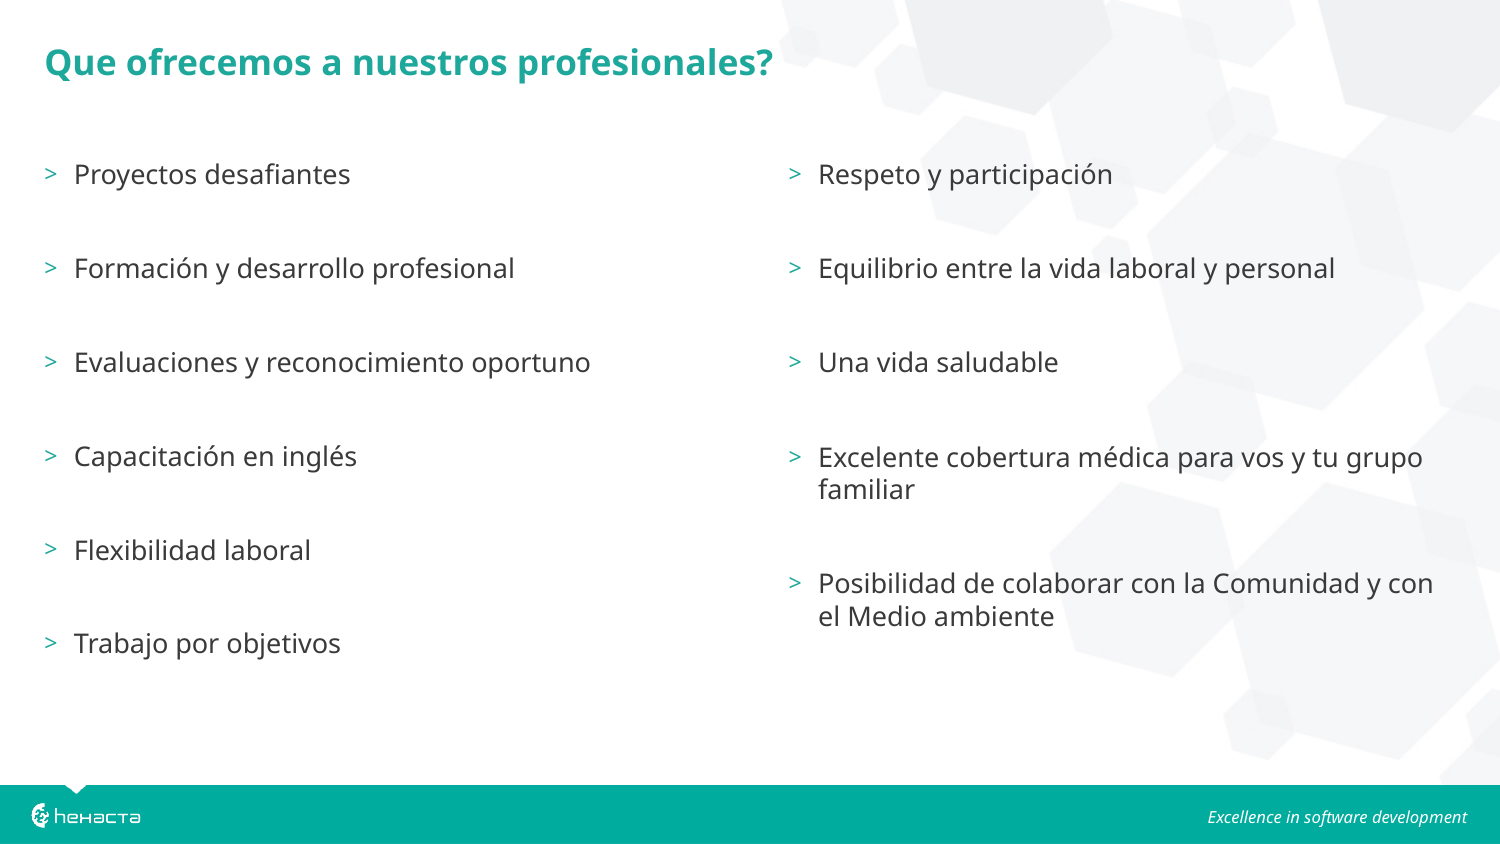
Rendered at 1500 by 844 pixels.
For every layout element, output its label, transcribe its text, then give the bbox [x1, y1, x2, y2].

picture [0, 0, 1500, 844]
list Que ofrecemos a nuestros profesionales? [29, 32, 1471, 92]
list Respeto y participación Equilibrio entre la vida laboral y personal Una vida saludable Excelente cobertura médica para vos y tu grupo familiar Posibilidad de colaborar con la Comunidad y con el Medio ambiente [773, 102, 1471, 741]
list Proyectos desafiantes Formación y desarrollo profesional Evaluaciones y reconocimiento oportuno Capacitación en inglés Flexibilidad laboral Trabajo por objetivos [29, 102, 727, 741]
